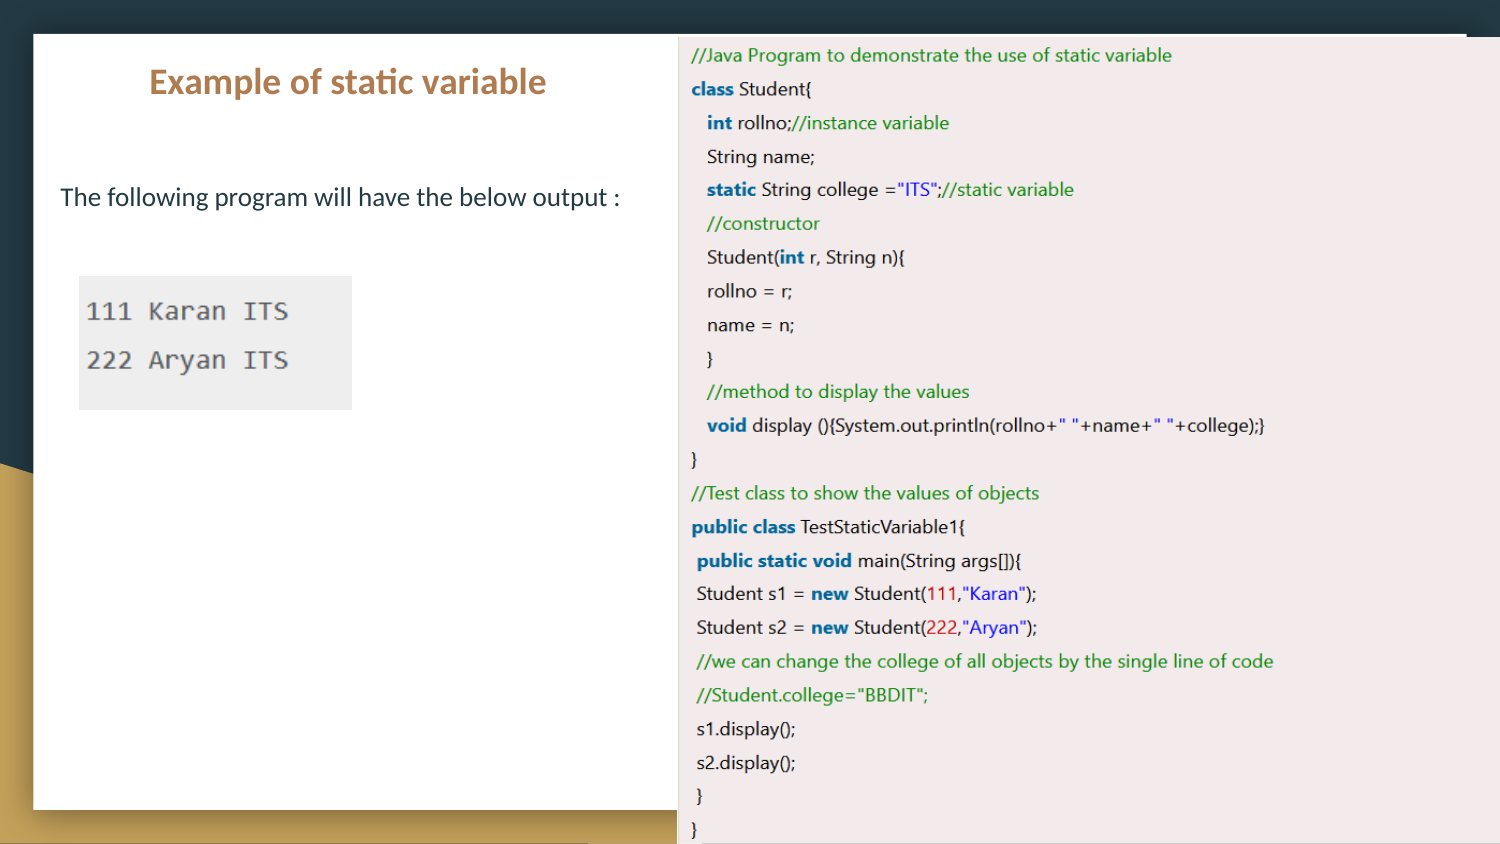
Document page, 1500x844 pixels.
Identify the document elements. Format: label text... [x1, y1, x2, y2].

picture [677, 37, 1500, 844]
picture [79, 276, 352, 411]
list The following program will have the below output : [45, 102, 672, 818]
title Example of static variable [134, 42, 672, 102]
